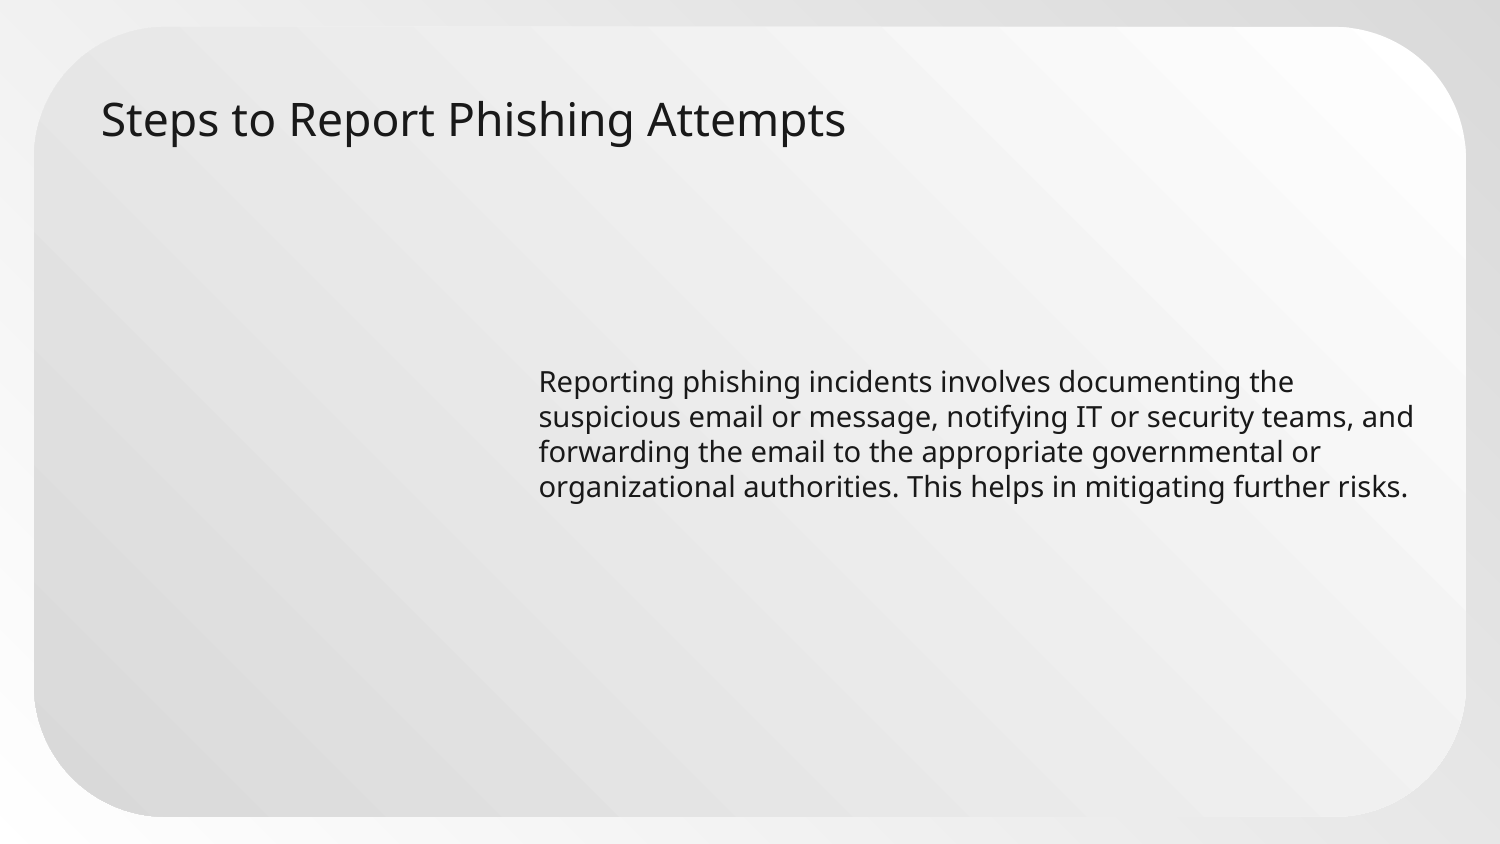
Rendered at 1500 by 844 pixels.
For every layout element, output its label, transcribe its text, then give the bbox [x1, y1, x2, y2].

title Steps to Report Phishing Attempts [85, 75, 999, 189]
subtitle Reporting phishing incidents involves documenting the suspicious email or message, notifying IT or security teams, and forwarding the email to the appropriate governmental or organizational authorities. This helps in mitigating further risks. [523, 348, 1436, 766]
